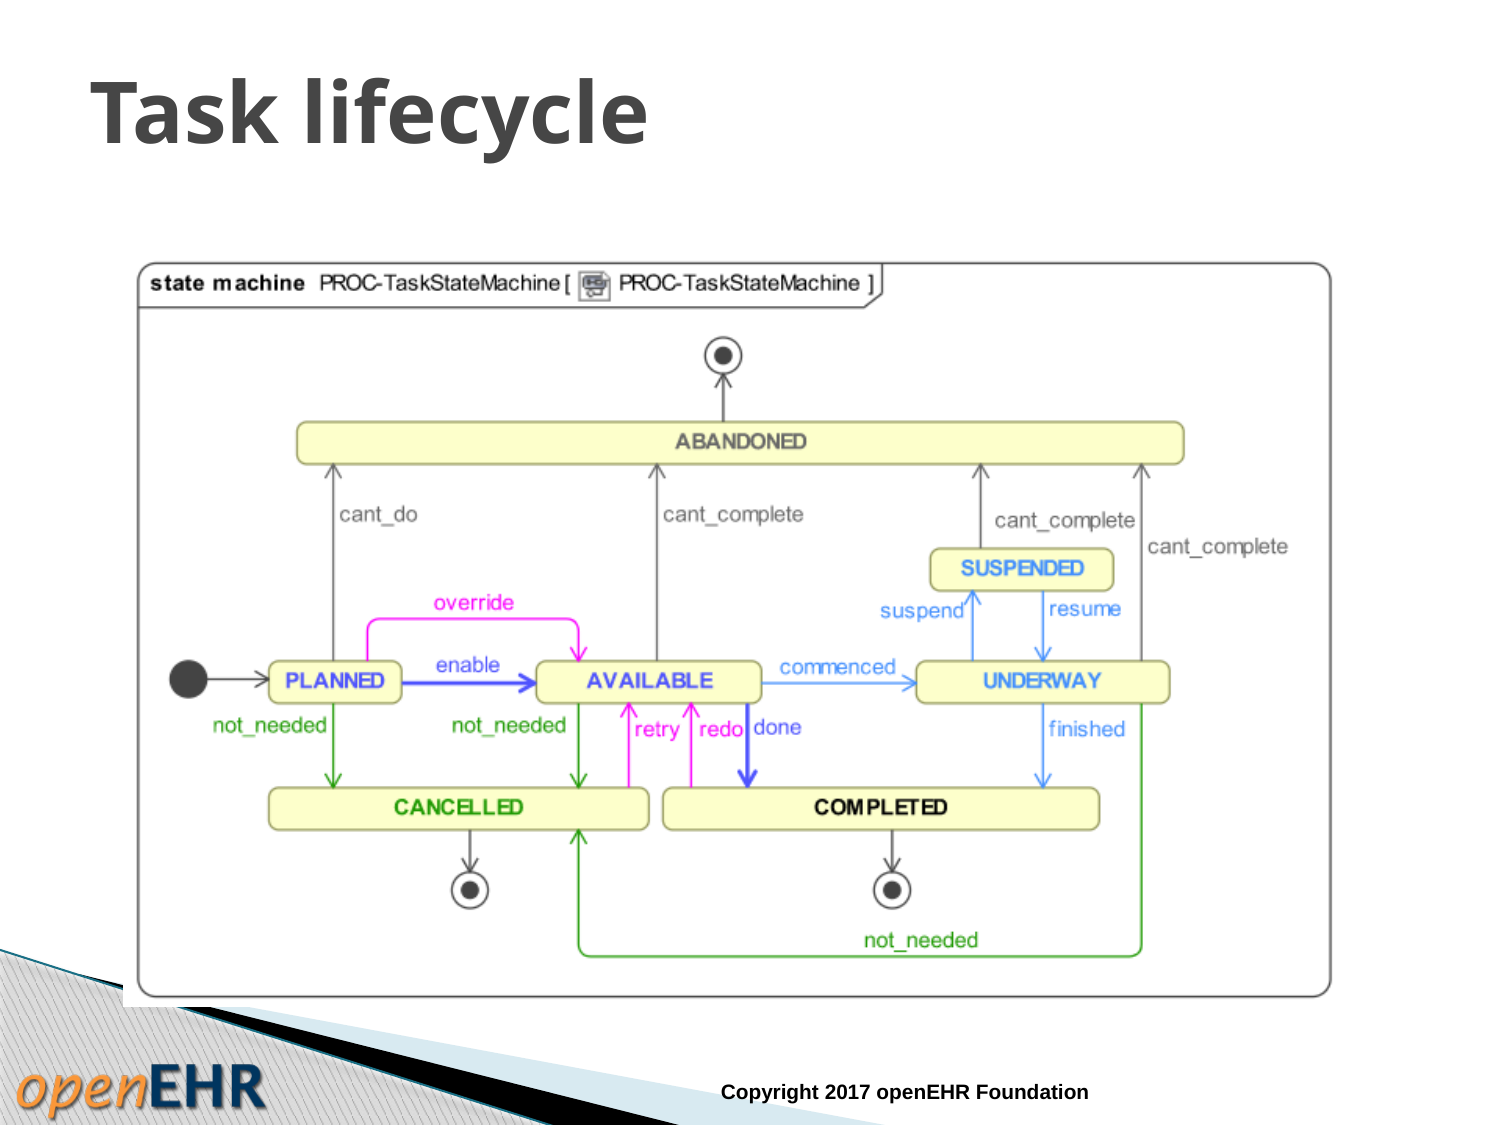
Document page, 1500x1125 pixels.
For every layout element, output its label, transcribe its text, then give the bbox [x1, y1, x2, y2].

footer Copyright 2017 openEHR Foundation [655, 1051, 1105, 1112]
title Task lifecycle [75, 45, 1425, 173]
picture [0, 1044, 290, 1125]
picture [123, 255, 1340, 1008]
